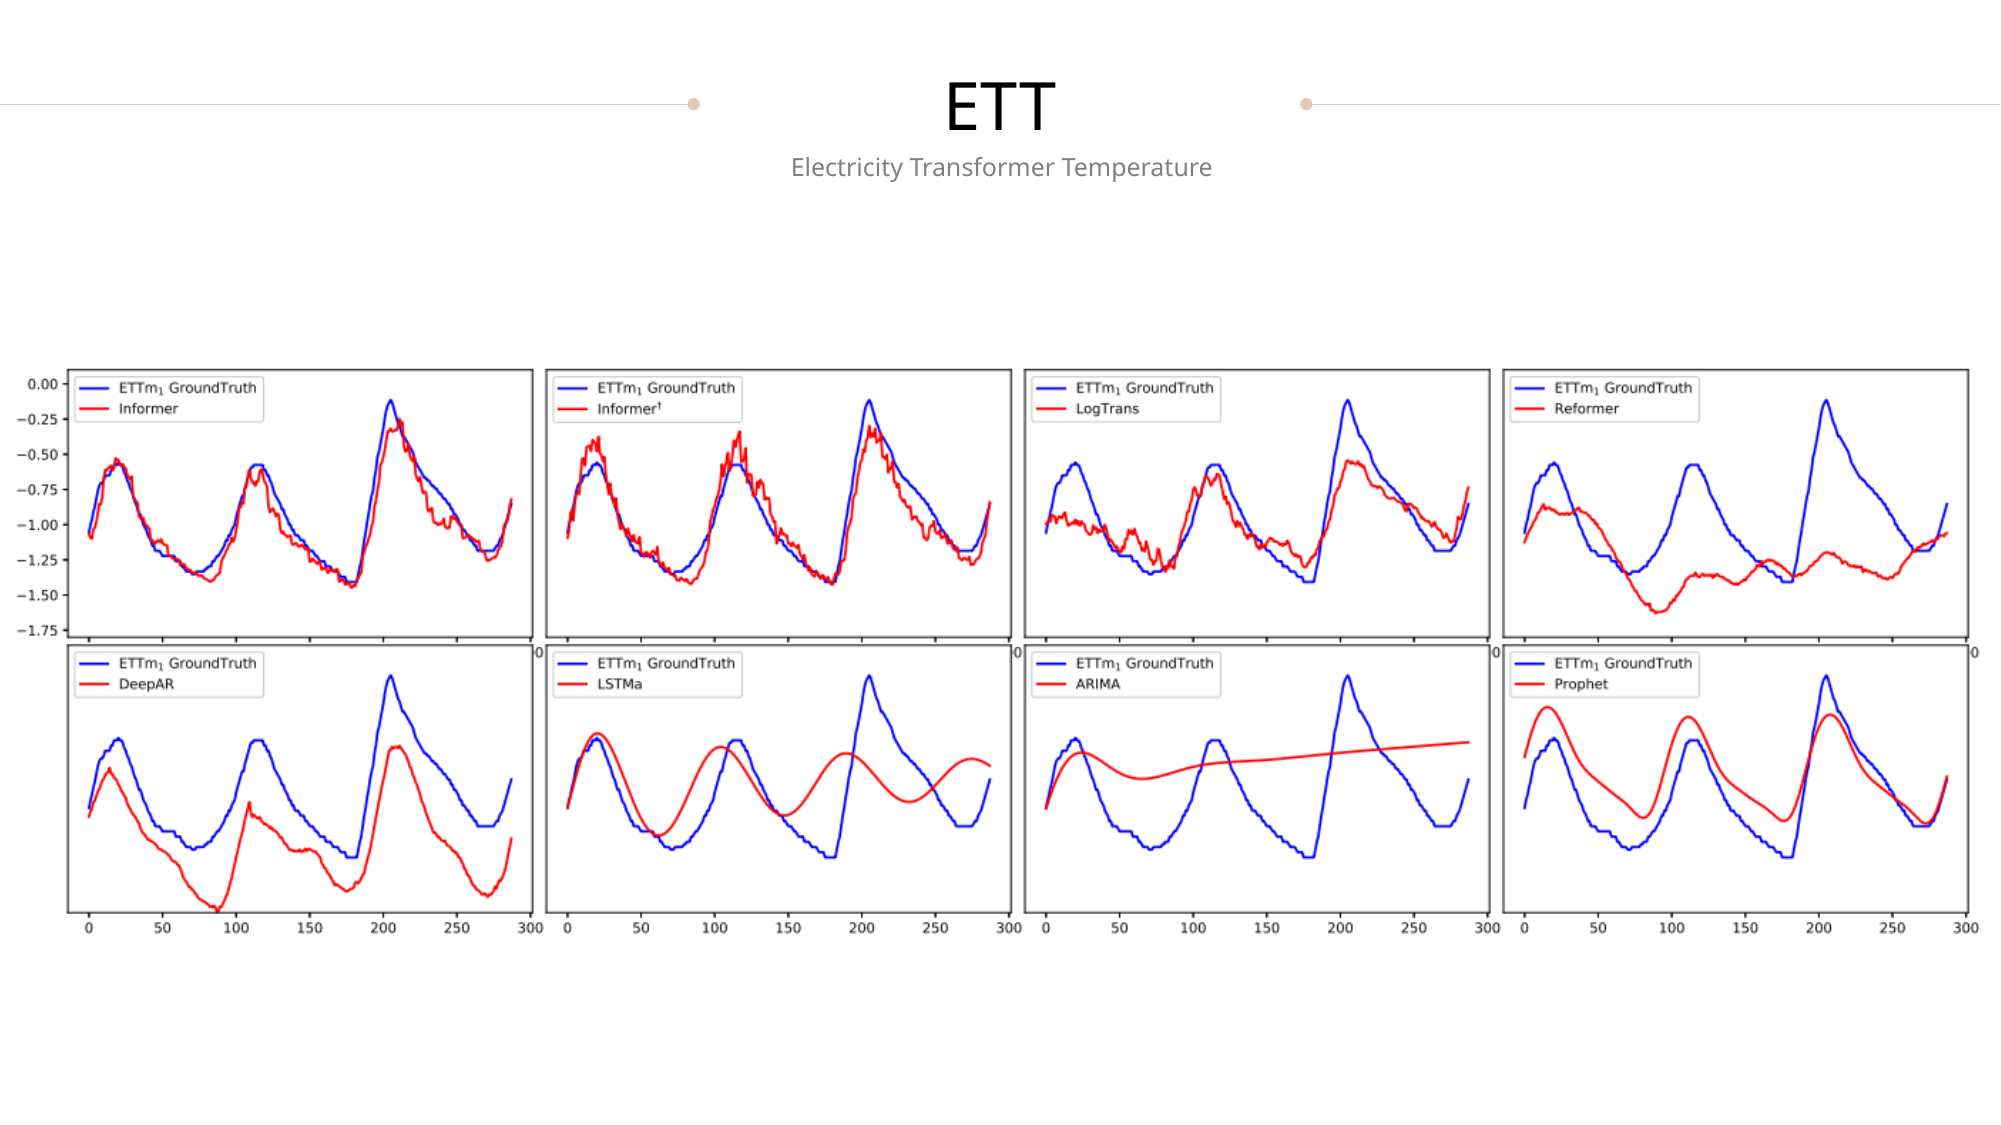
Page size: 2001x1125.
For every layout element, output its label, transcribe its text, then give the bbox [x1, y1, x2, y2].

picture [1, 332, 1998, 961]
text_box Electricity Transformer Temperature [412, 143, 1592, 189]
text_box ETT [928, 56, 1072, 143]
